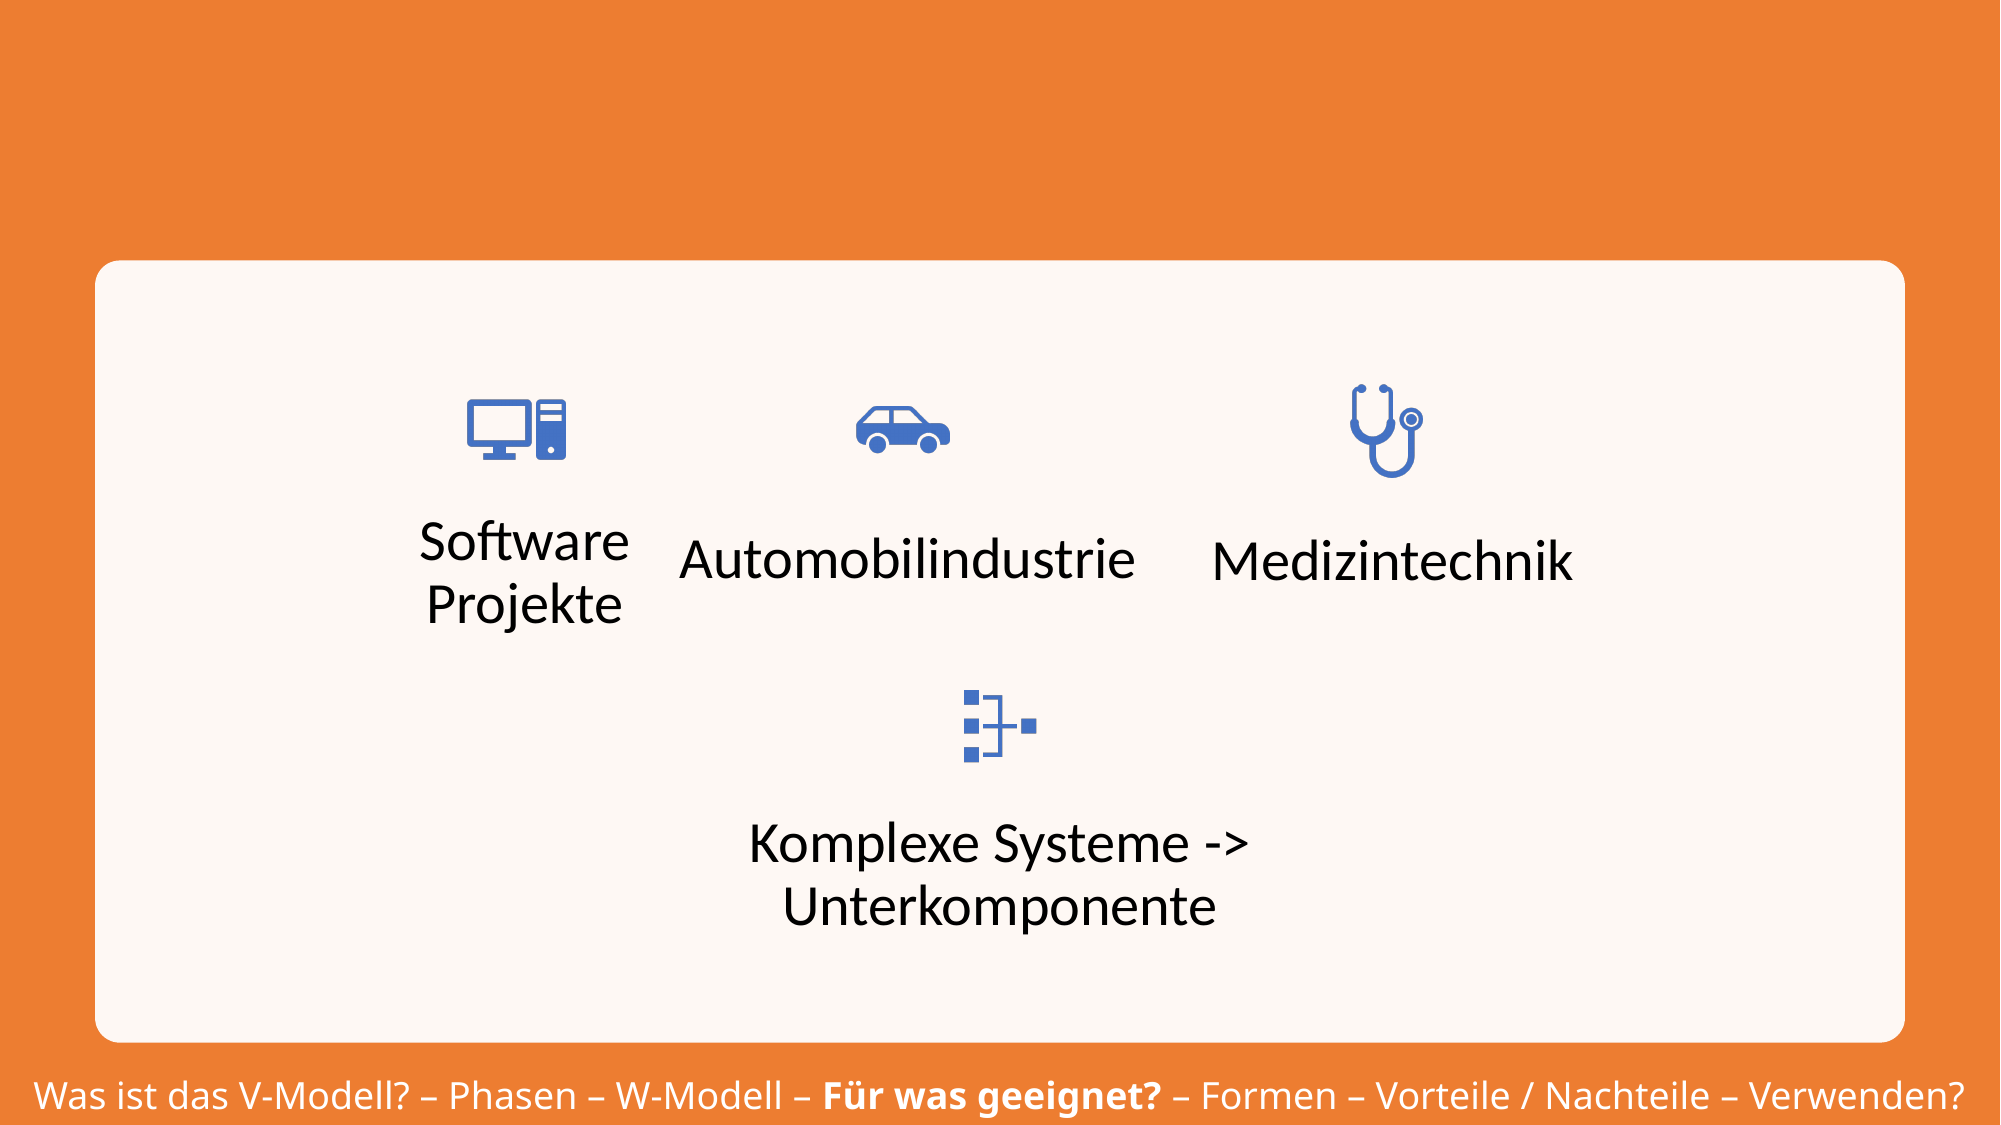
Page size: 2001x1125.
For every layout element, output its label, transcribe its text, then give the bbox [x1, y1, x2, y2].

text_box [94, 259, 1906, 1044]
text_box Was ist das V-Modell? – Phasen – W-Modell – Für was geeignet? – Formen – Vorteile / Nachteile – Verwenden? [0, 1064, 2000, 1125]
text_box [0, 0, 2000, 1064]
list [137, 295, 1863, 1010]
